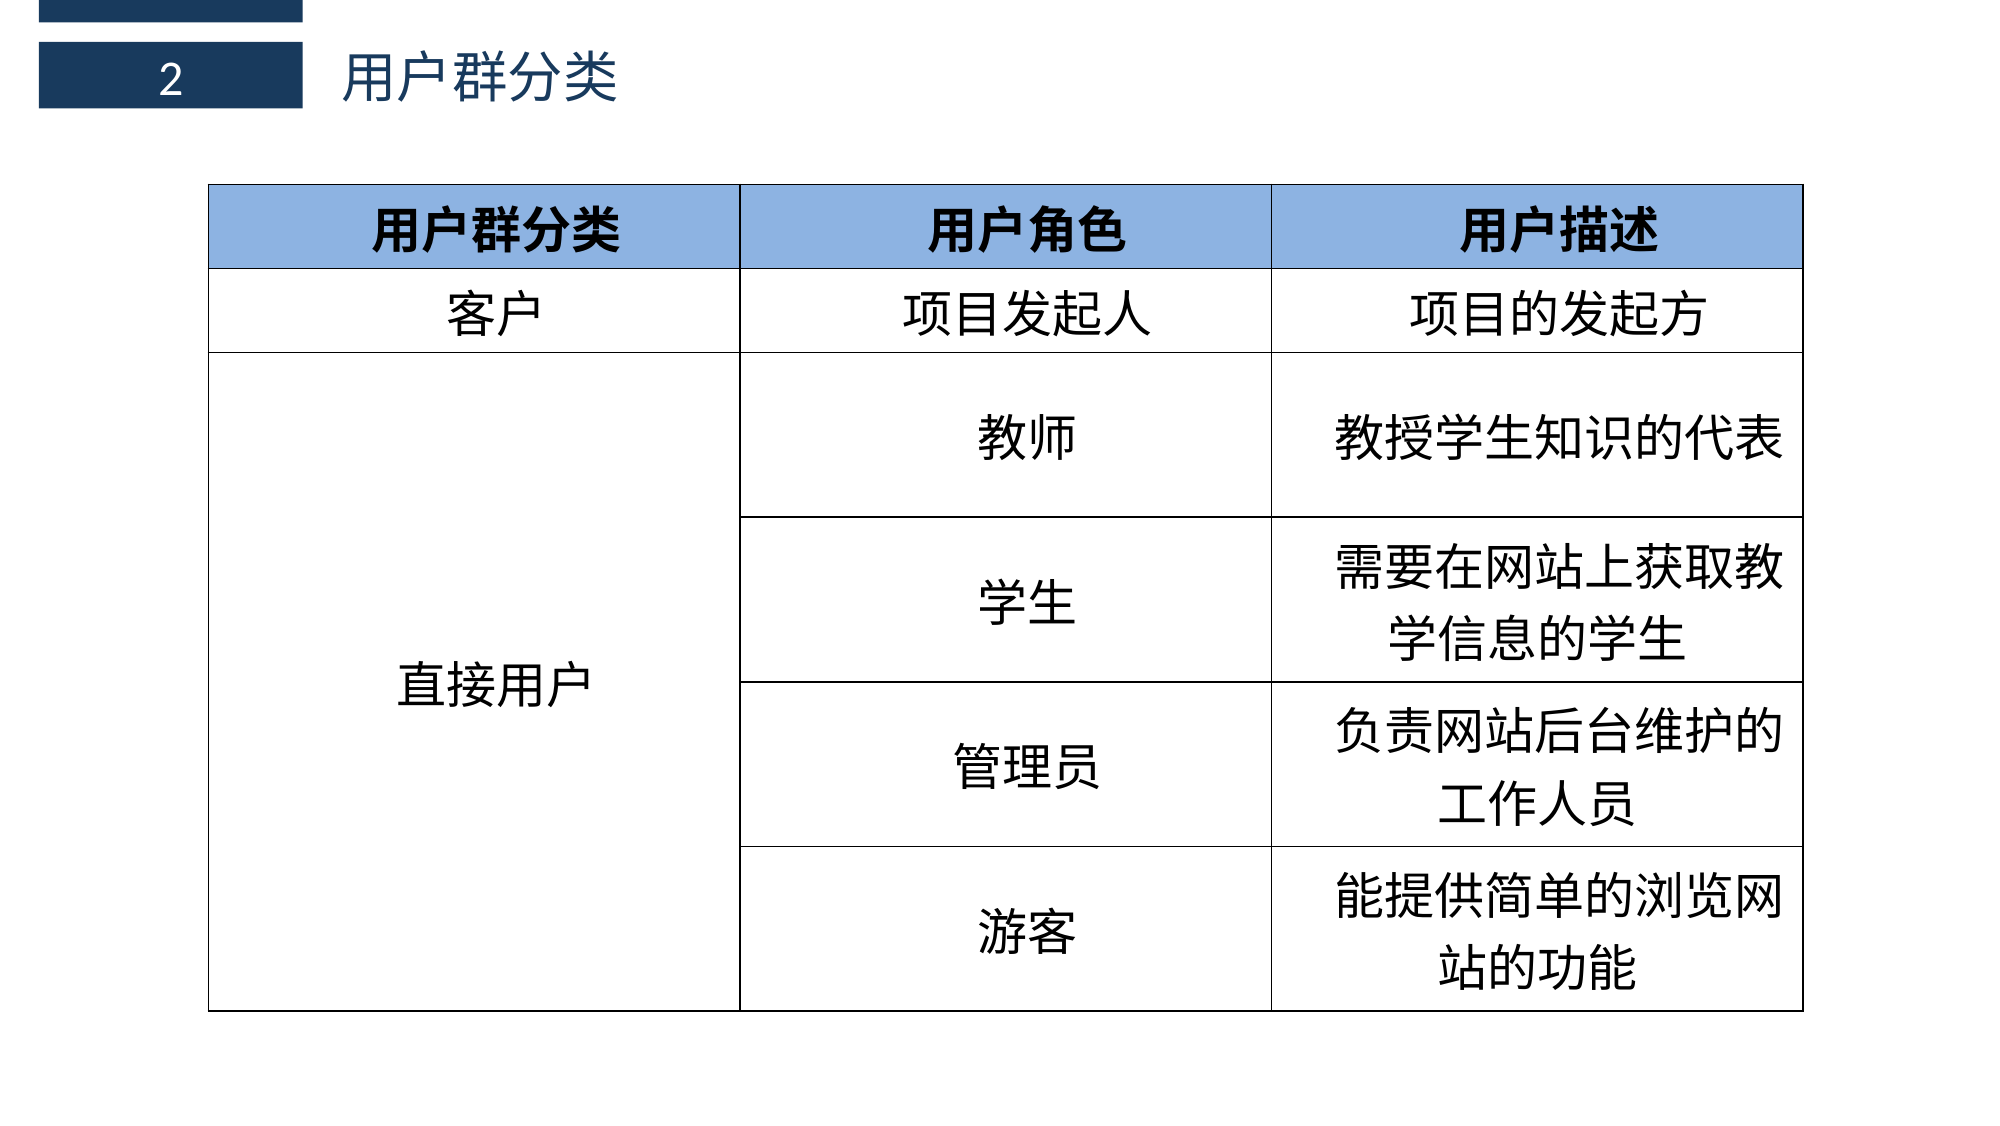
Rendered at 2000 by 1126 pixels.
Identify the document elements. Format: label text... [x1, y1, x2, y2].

table_cell 学生 [741, 518, 1271, 681]
table_cell 直接用户 [209, 353, 739, 1010]
text_box 用户群分类 [326, 34, 1320, 117]
table_cell 负责网站后台维护的工作人员 [1272, 683, 1802, 846]
table_cell 需要在网站上获取教学信息的学生 [1272, 518, 1802, 681]
table_cell 项目的发起方 [1272, 269, 1802, 352]
table_cell 客户 [209, 269, 739, 352]
table_header 用户角色 [741, 185, 1271, 268]
table_cell 教师 [741, 353, 1271, 516]
table_cell 项目发起人 [741, 269, 1271, 352]
table_cell 教授学生知识的代表 [1272, 353, 1802, 516]
table_header 用户群分类 [209, 185, 739, 268]
text_box 2 [37, 40, 305, 111]
table_cell 游客 [741, 847, 1271, 1010]
table_cell 管理员 [741, 683, 1271, 846]
table_header 用户描述 [1272, 185, 1802, 268]
table_cell 能提供简单的浏览网站的功能 [1272, 847, 1802, 1010]
text_box [37, 0, 305, 24]
